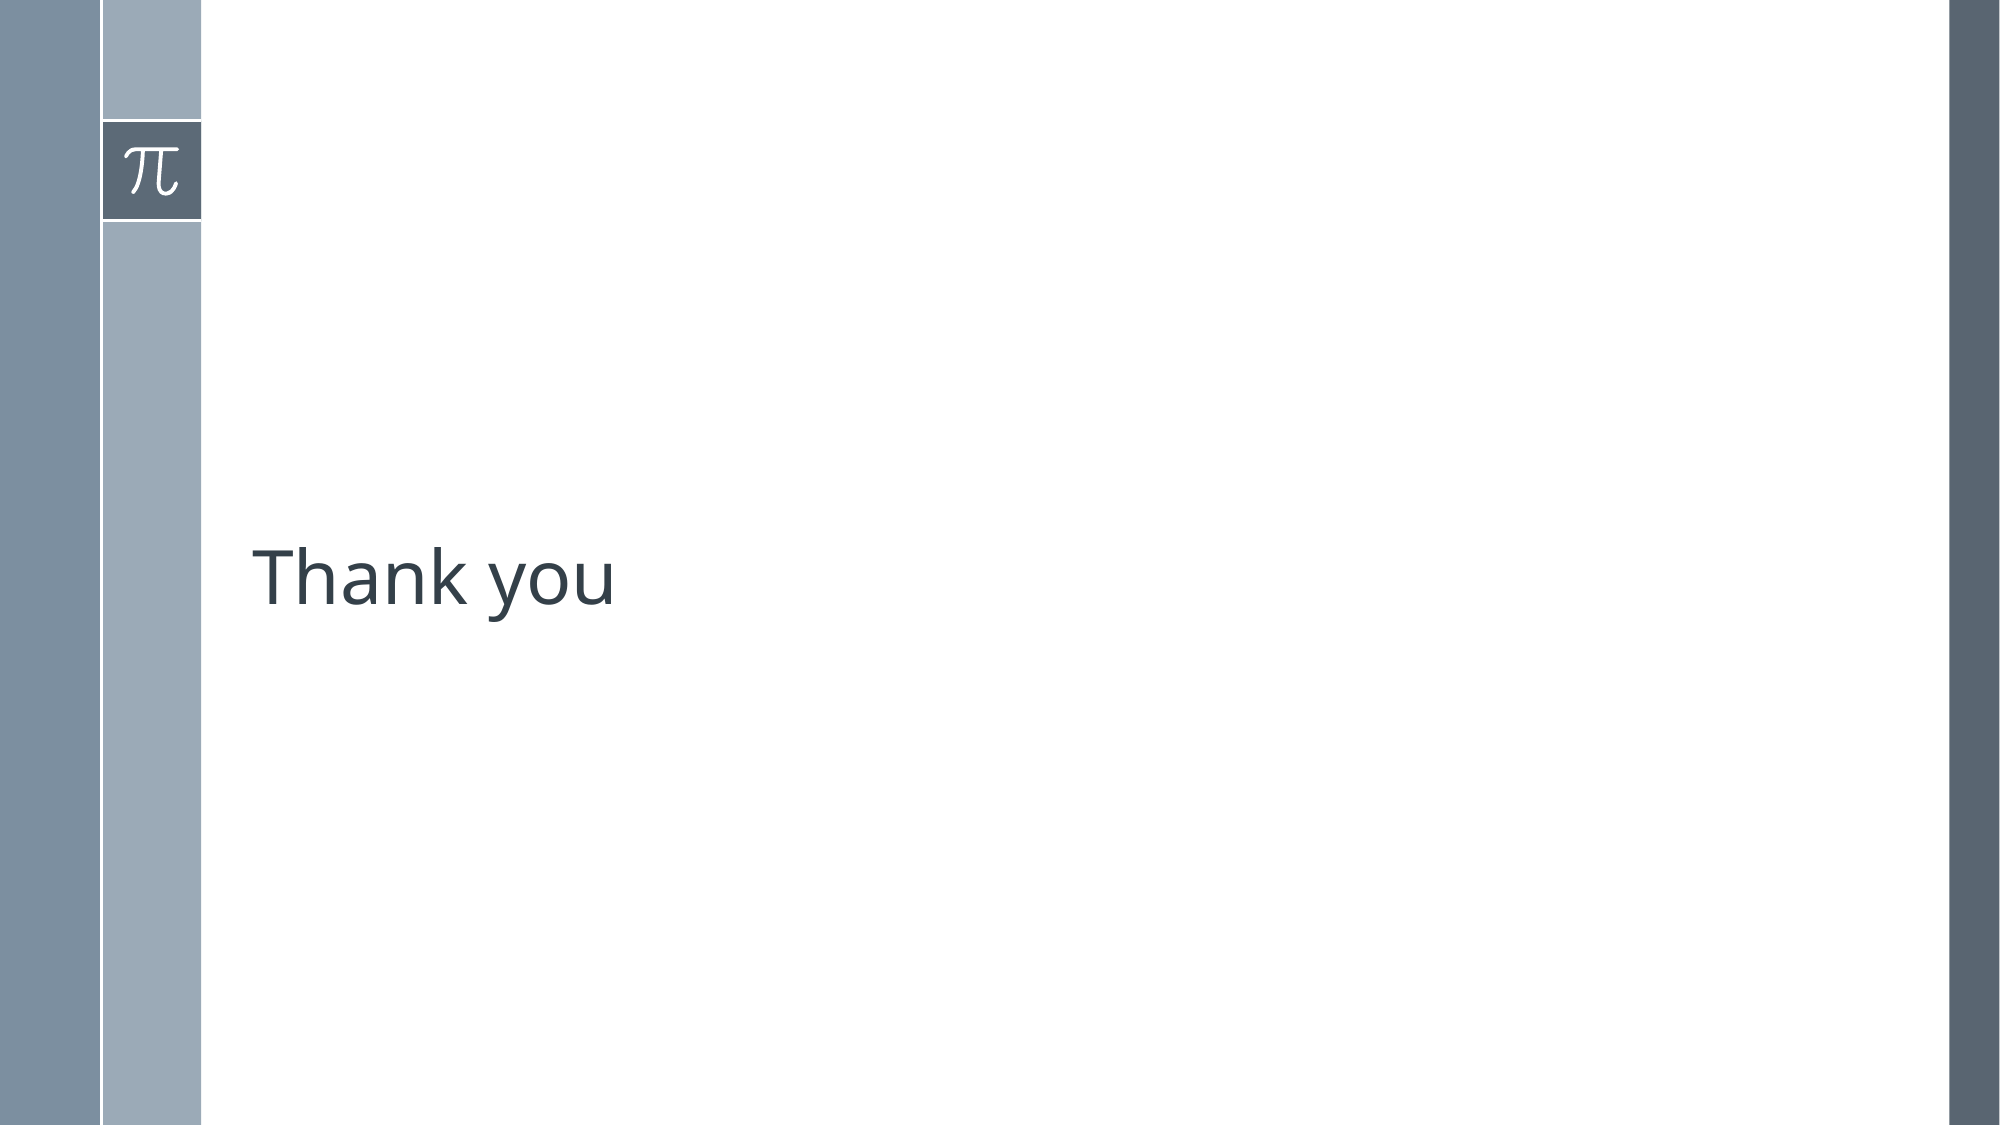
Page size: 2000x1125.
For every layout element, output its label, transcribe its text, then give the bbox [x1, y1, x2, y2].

title Thank you [237, 425, 1842, 629]
